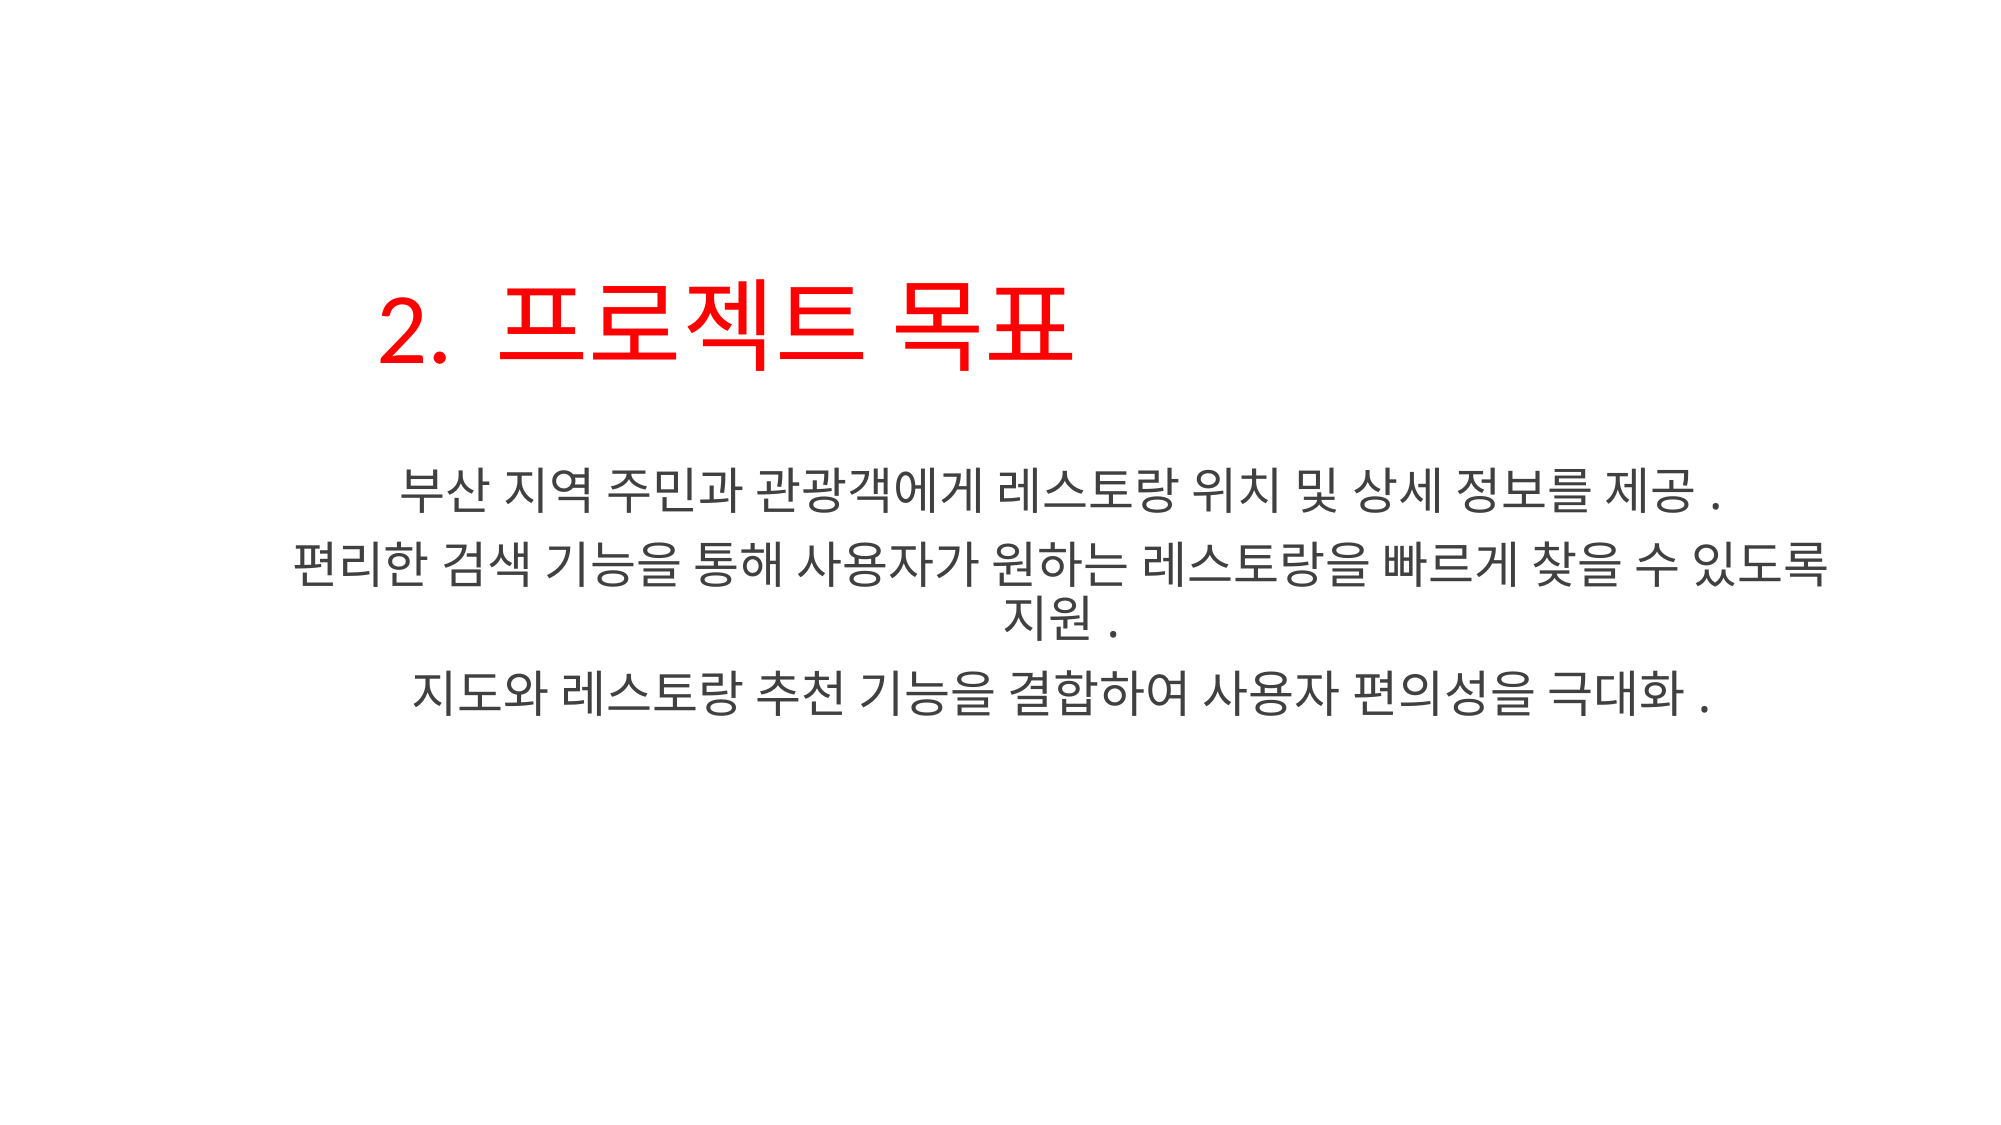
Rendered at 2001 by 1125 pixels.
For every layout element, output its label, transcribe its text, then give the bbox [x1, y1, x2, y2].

subtitle 부산 지역 주민과 관광객에게 레스토랑 위치 및 상세 정보를 제공. 편리한 검색 기능을 통해 사용자가 원하는 레스토랑을 빠르게 찾을 수 있도록 지원. 지도와 레스토랑 추천 기능을 결합하여 사용자 편의성을 극대화. [249, 458, 1873, 756]
title 2. 프로젝트 목표 [249, 216, 1204, 392]
